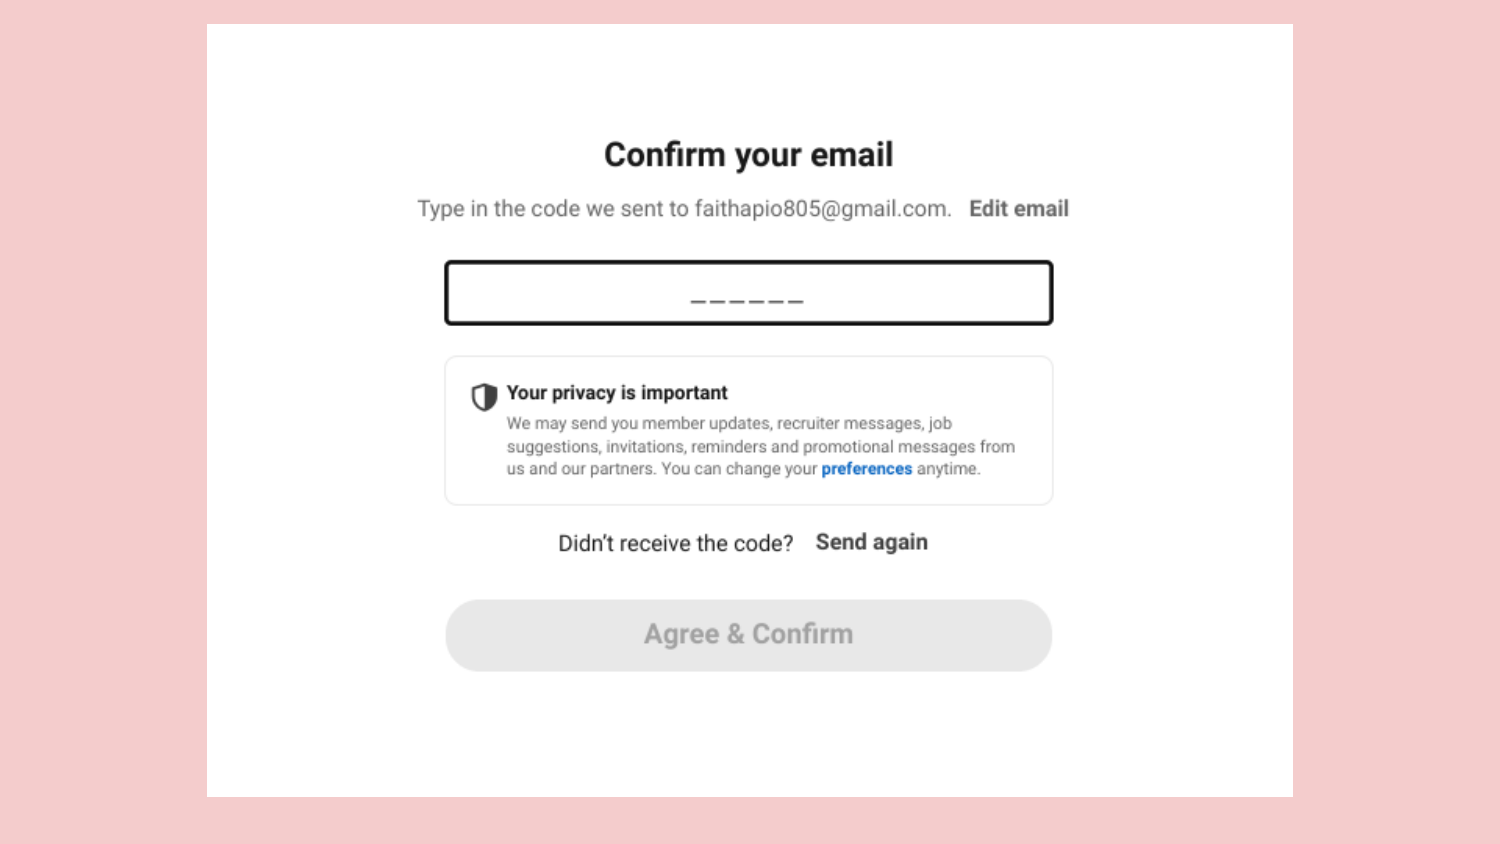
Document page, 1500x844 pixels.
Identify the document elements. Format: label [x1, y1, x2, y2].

picture [206, 24, 1294, 797]
